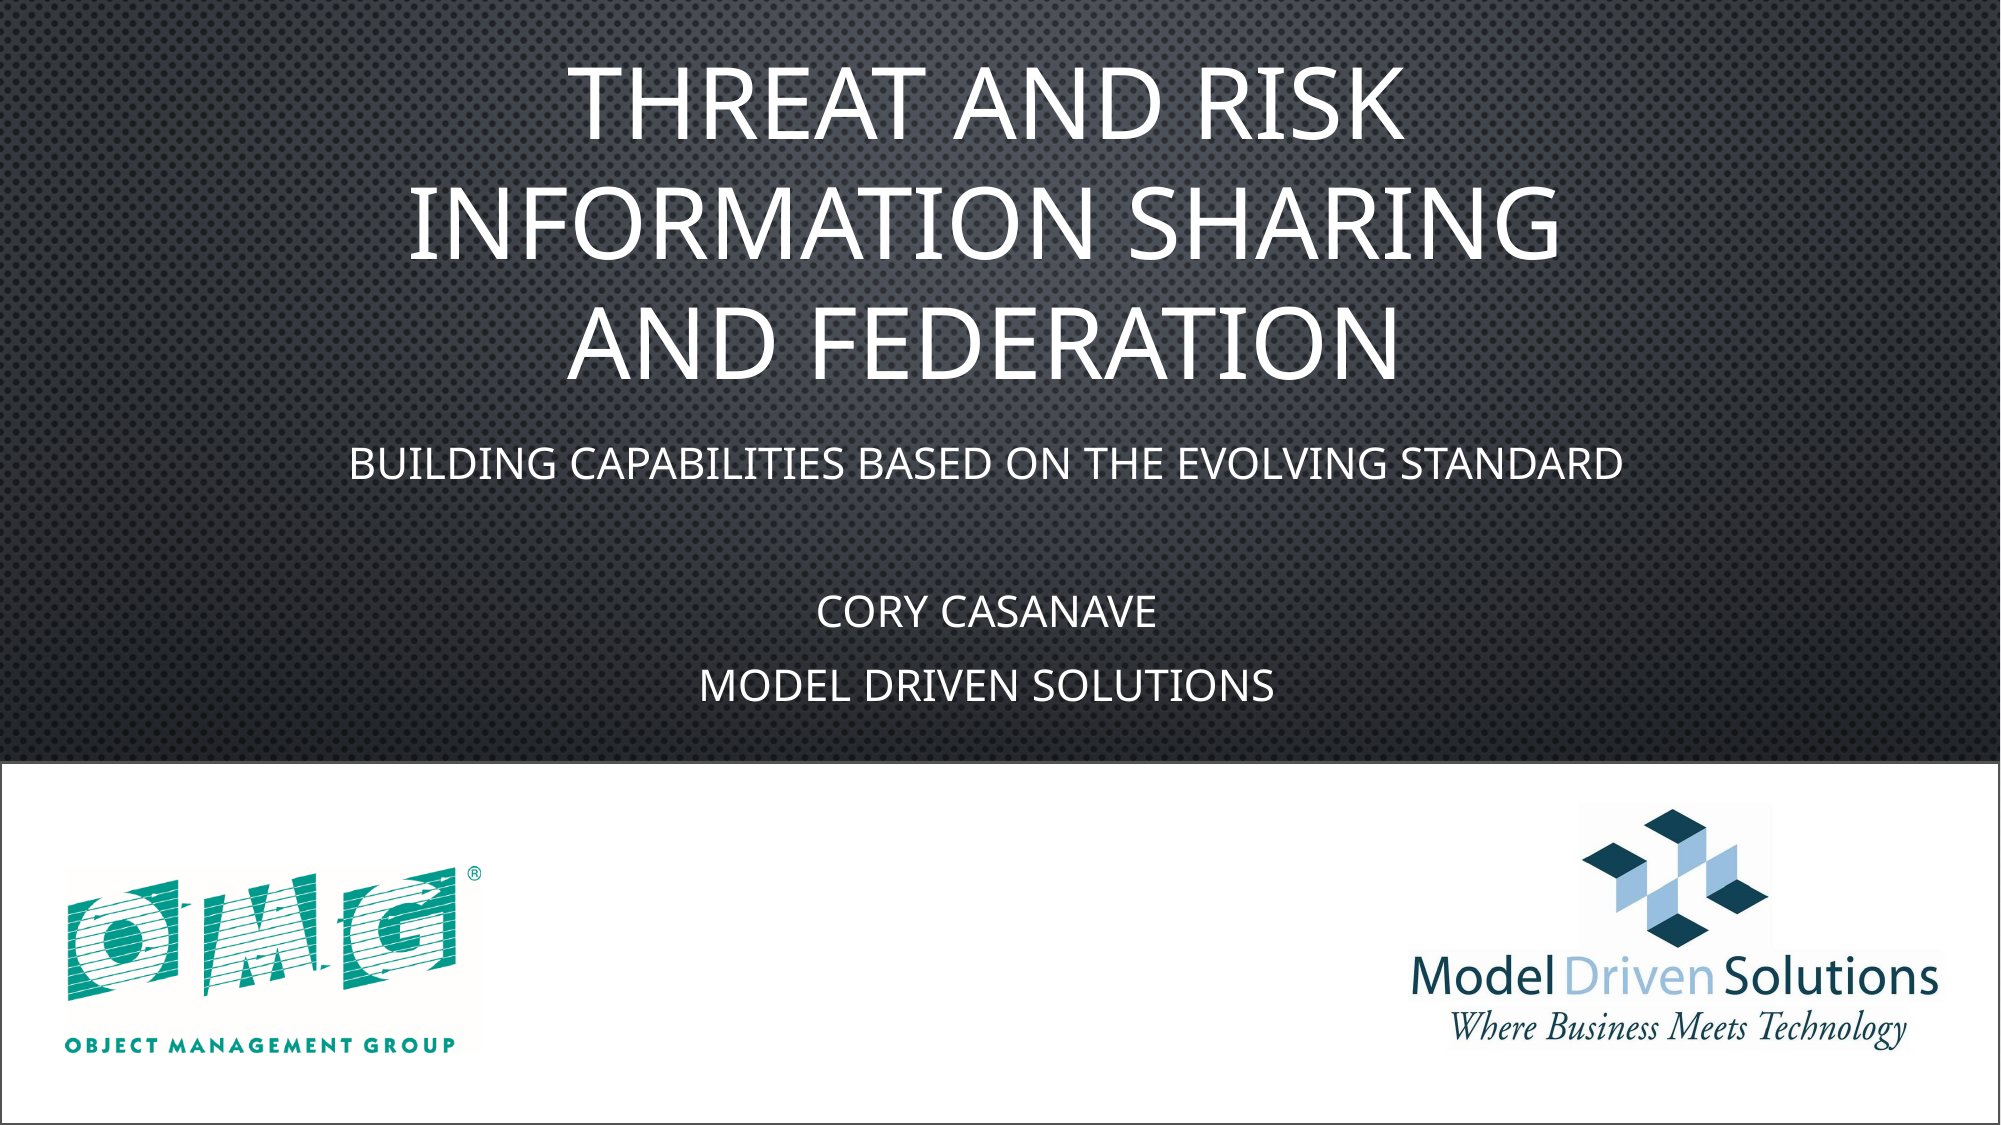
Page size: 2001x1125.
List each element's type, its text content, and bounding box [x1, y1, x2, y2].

picture [65, 866, 481, 1053]
text_box [0, 761, 2000, 1125]
subtitle Building Capabilities Based on the Evolving Standard Cory Casanave Model Driven Solutions [275, 428, 1699, 742]
title Threat and Risk Information Sharing and Federation [275, 3, 1699, 408]
picture [1408, 803, 1945, 1053]
